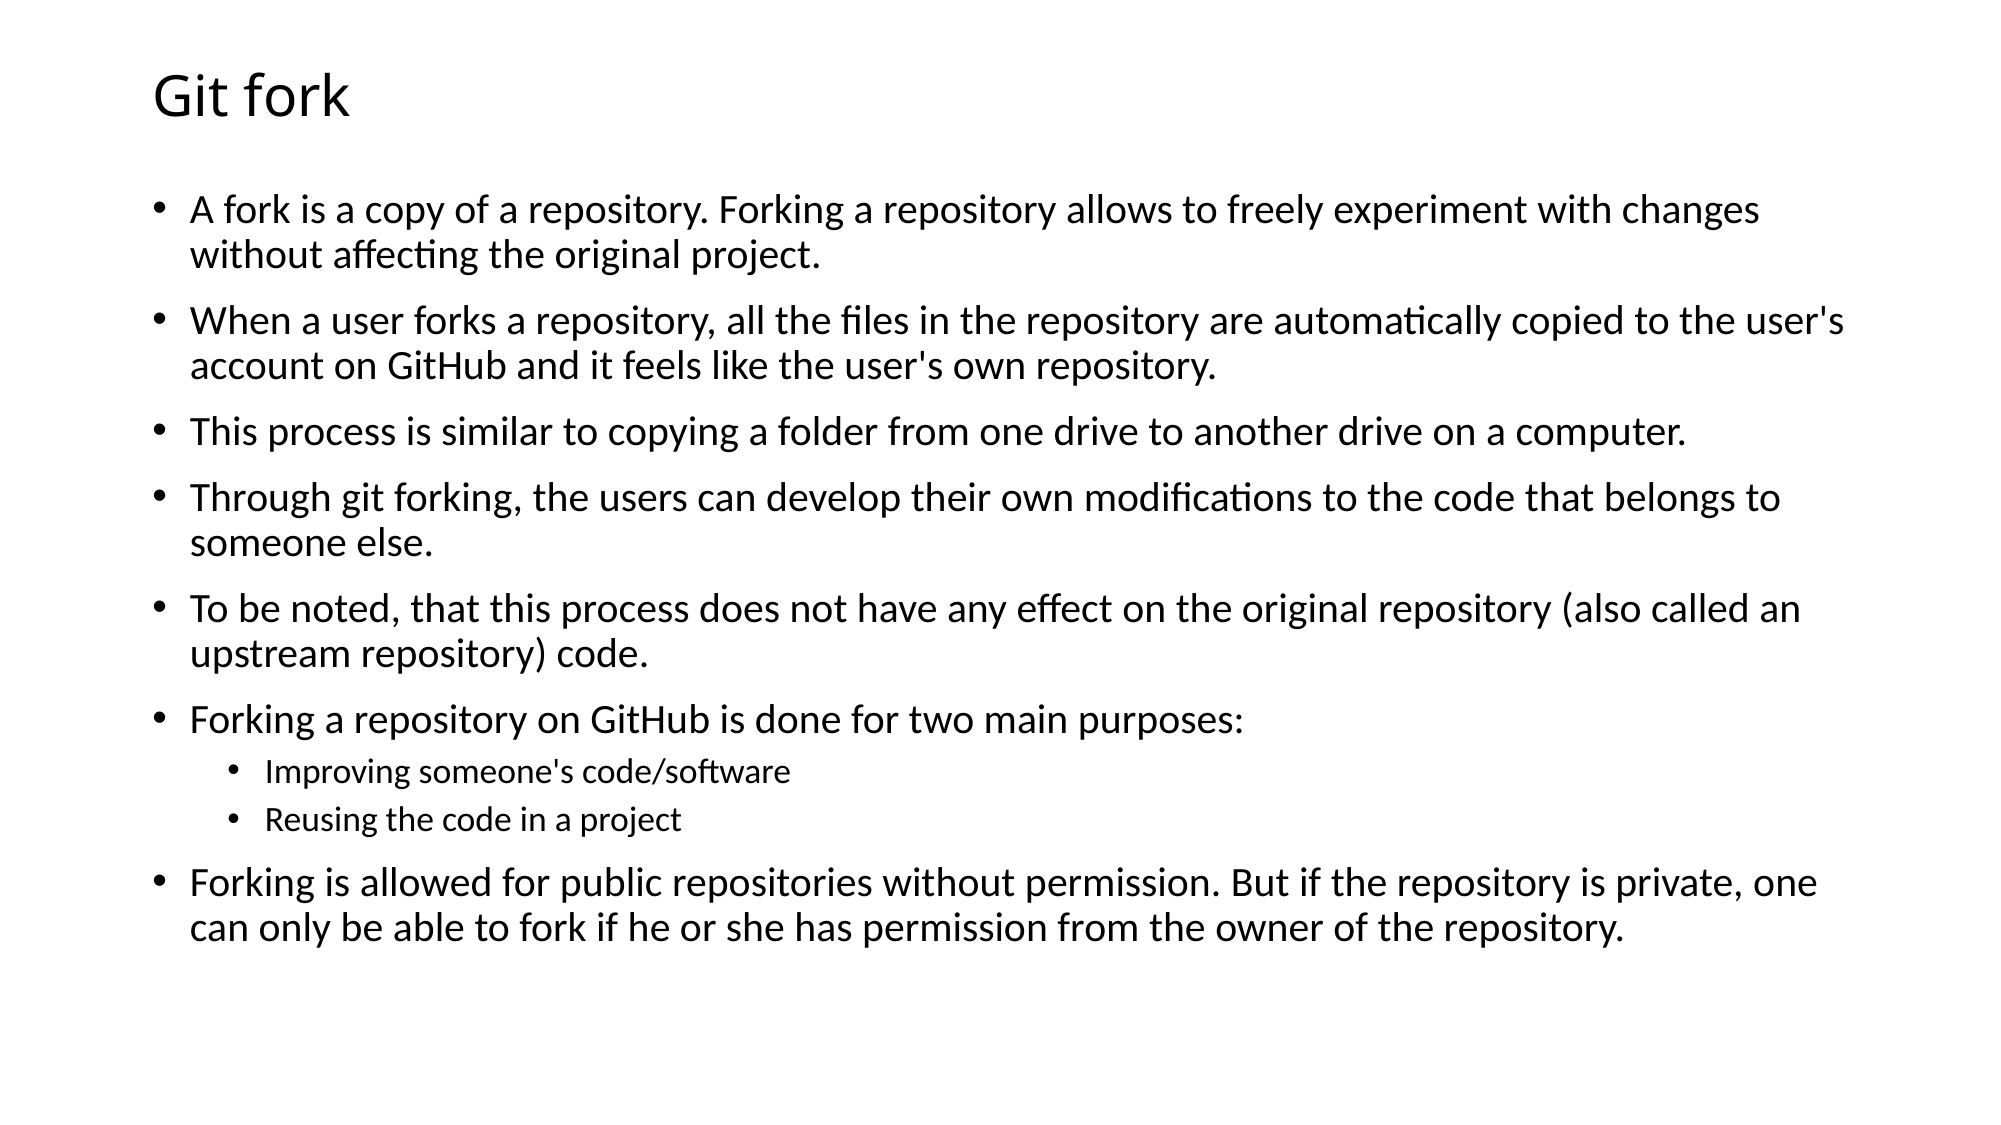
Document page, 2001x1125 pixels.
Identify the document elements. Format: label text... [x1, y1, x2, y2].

title Git fork [137, 59, 1863, 137]
list A fork is a copy of a repository. Forking a repository allows to freely experiment with changes without affecting the original project. When a user forks a repository, all the files in the repository are automatically copied to the user's account on GitHub and it feels like the user's own repository. This process is similar to copying a folder from one drive to another drive on a computer. Through git forking, the users can develop their own modifications to the code that belongs to someone else. To be noted, that this process does not have any effect on the original repository (also called an upstream repository) code. Forking a repository on GitHub is done for two main purposes: Improving someone's code/software Reusing the code in a project Forking is allowed for public repositories without permission. But if the repository is private, one can only be able to fork if he or she has permission from the owner of the repository. [137, 179, 1863, 1014]
